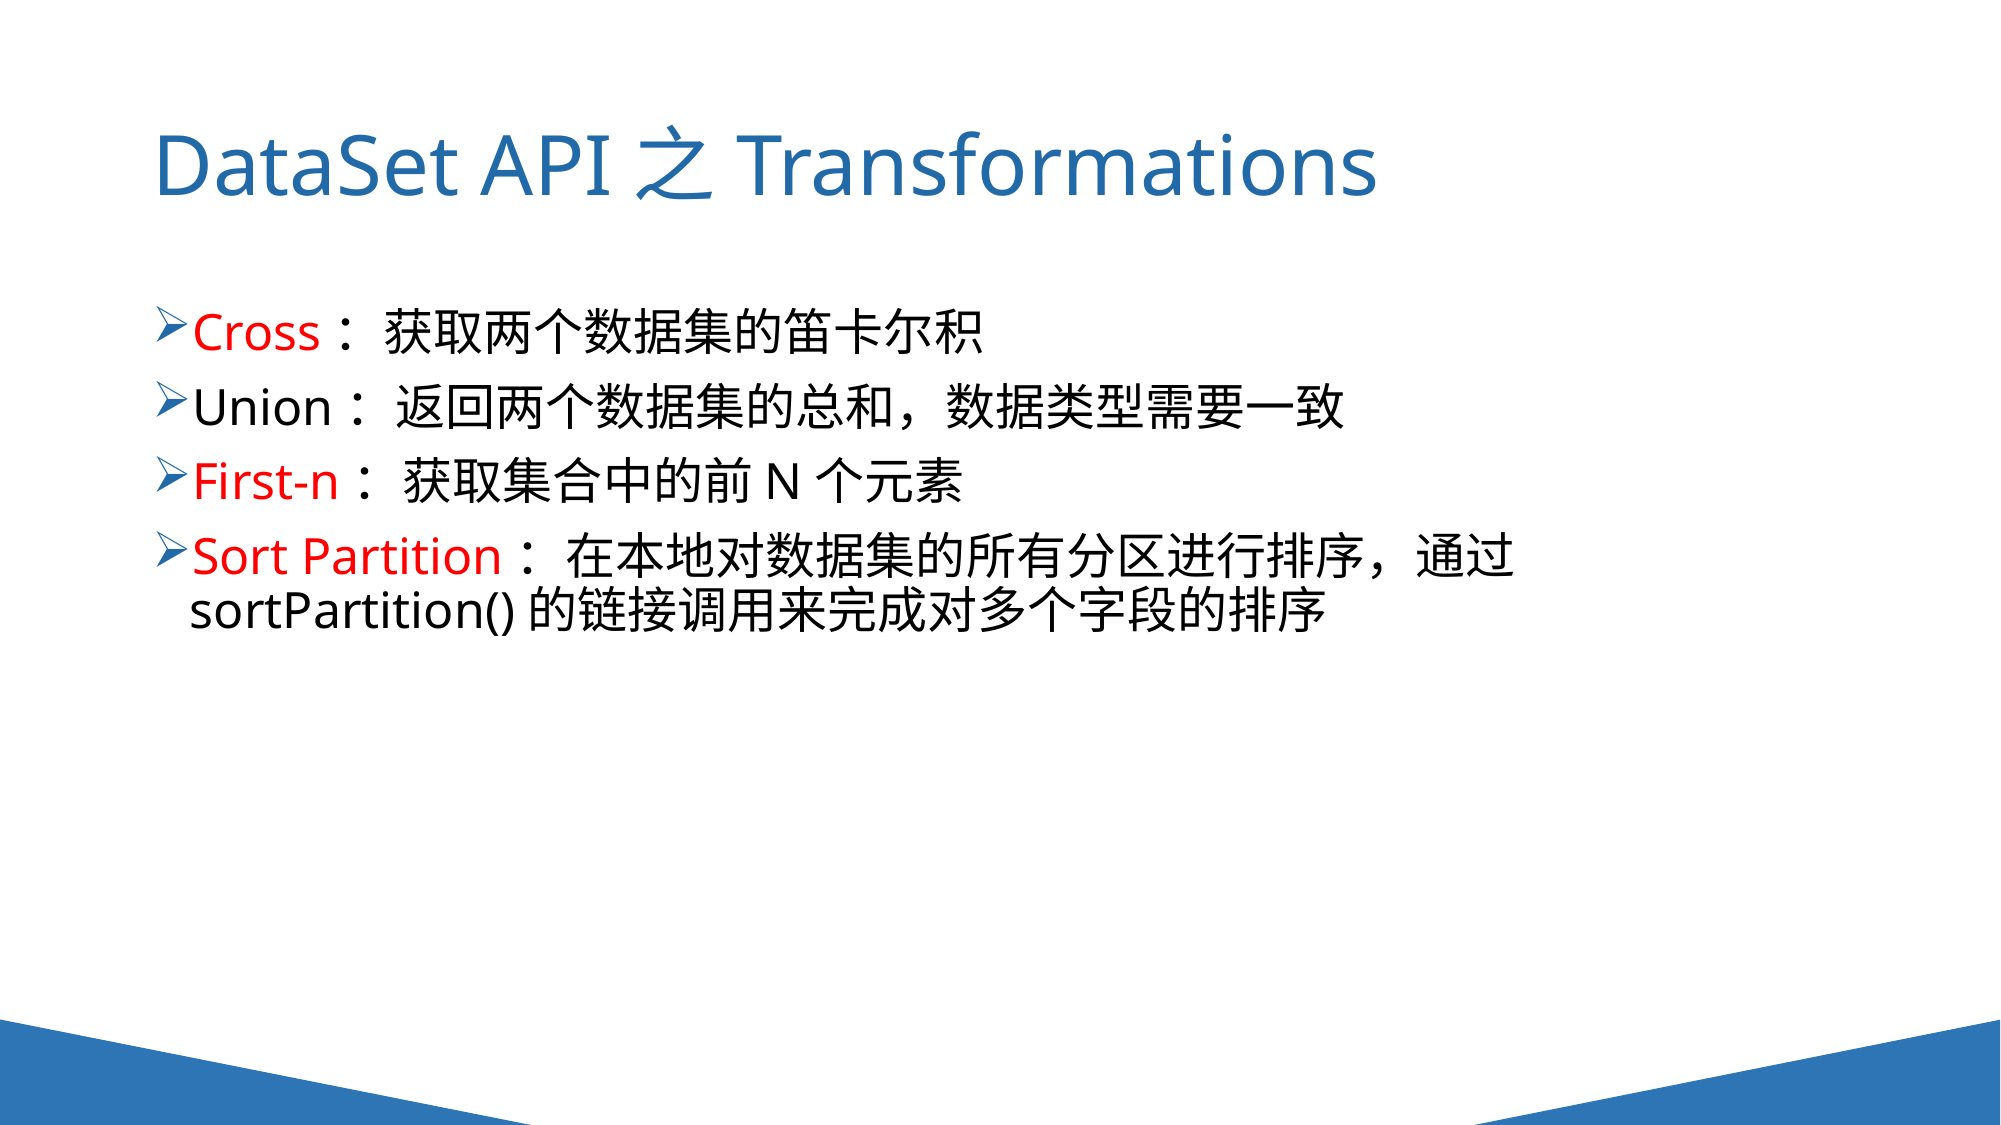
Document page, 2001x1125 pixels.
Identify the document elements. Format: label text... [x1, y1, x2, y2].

title DataSet API之Transformations [137, 59, 1863, 278]
list Cross：获取两个数据集的笛卡尔积 Union：返回两个数据集的总和，数据类型需要一致 First-n：获取集合中的前N个元素 Sort Partition：在本地对数据集的所有分区进行排序，通过sortPartition()的链接调用来完成对多个字段的排序 [137, 299, 1863, 1014]
